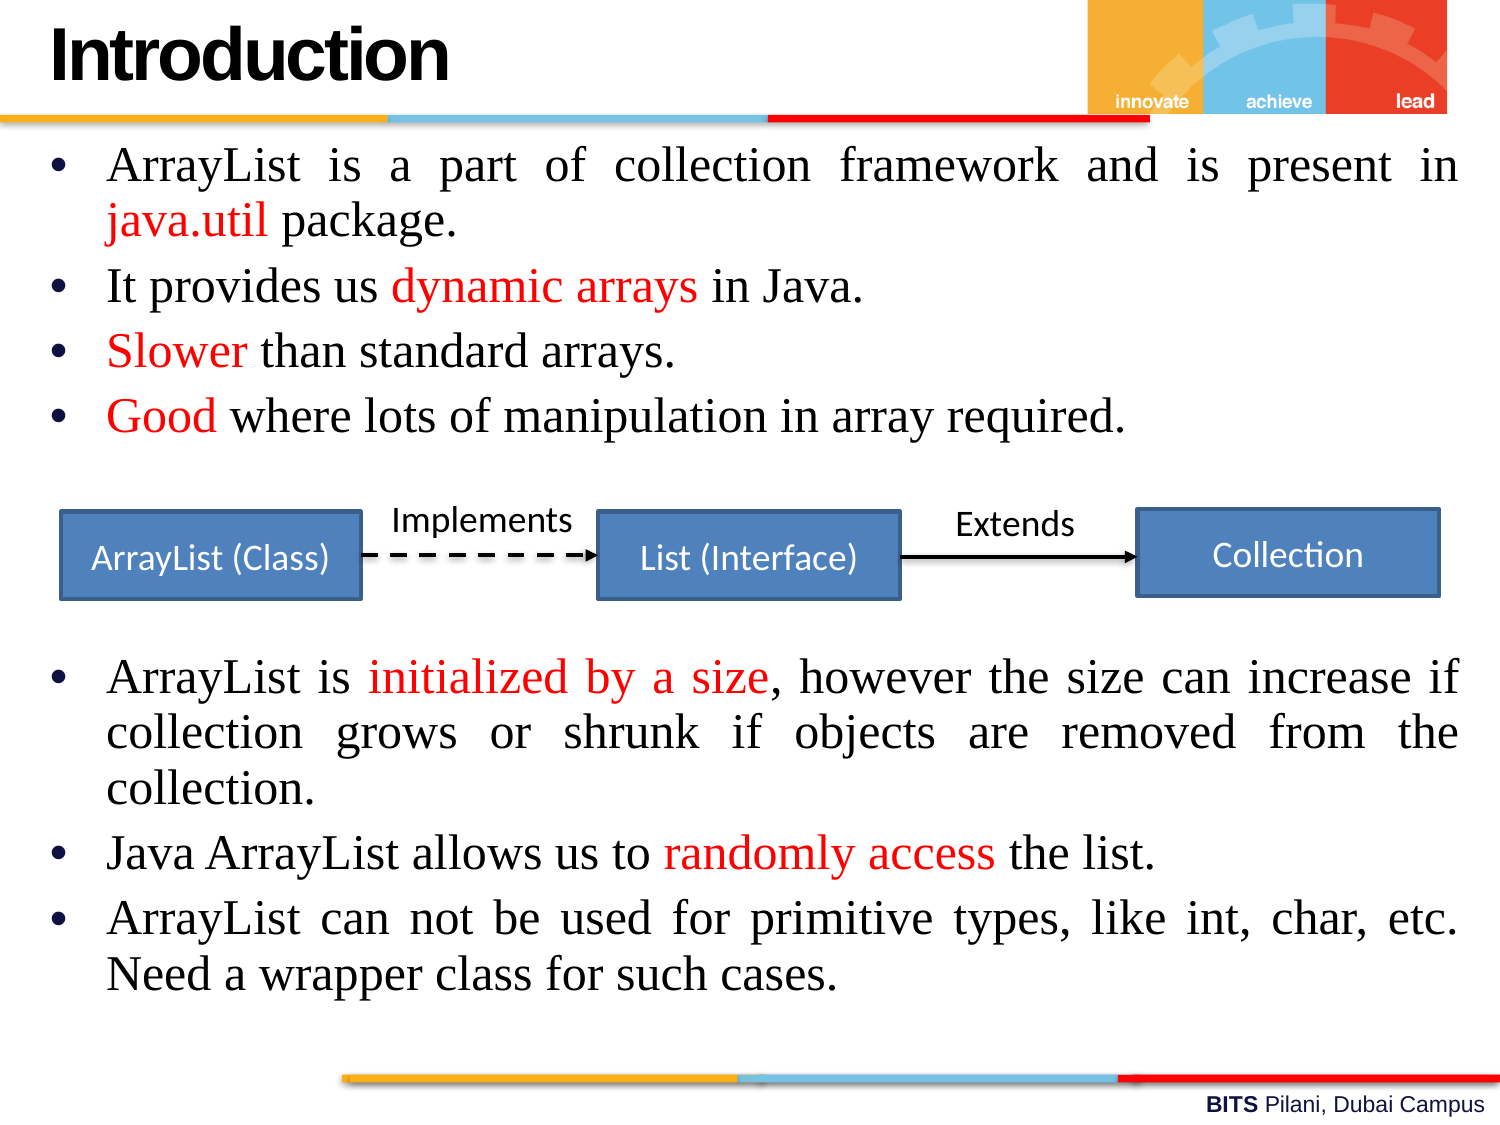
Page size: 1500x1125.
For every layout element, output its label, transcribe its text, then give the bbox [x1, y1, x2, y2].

list Introduction [34, 27, 1073, 88]
picture [1087, 0, 1448, 114]
list ArrayList is a part of collection framework and is present in java.util package. It provides us dynamic arrays in Java. Slower than standard arrays. Good where lots of manipulation in array required. ArrayList is initialized by a size, however the size can increase if collection grows or shrunk if objects are removed from the collection. Java ArrayList allows us to randomly access the list. ArrayList can not be used for primitive types, like int, char, etc. Need a wrapper class for such cases. [34, 129, 1475, 1038]
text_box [60, 487, 1440, 600]
